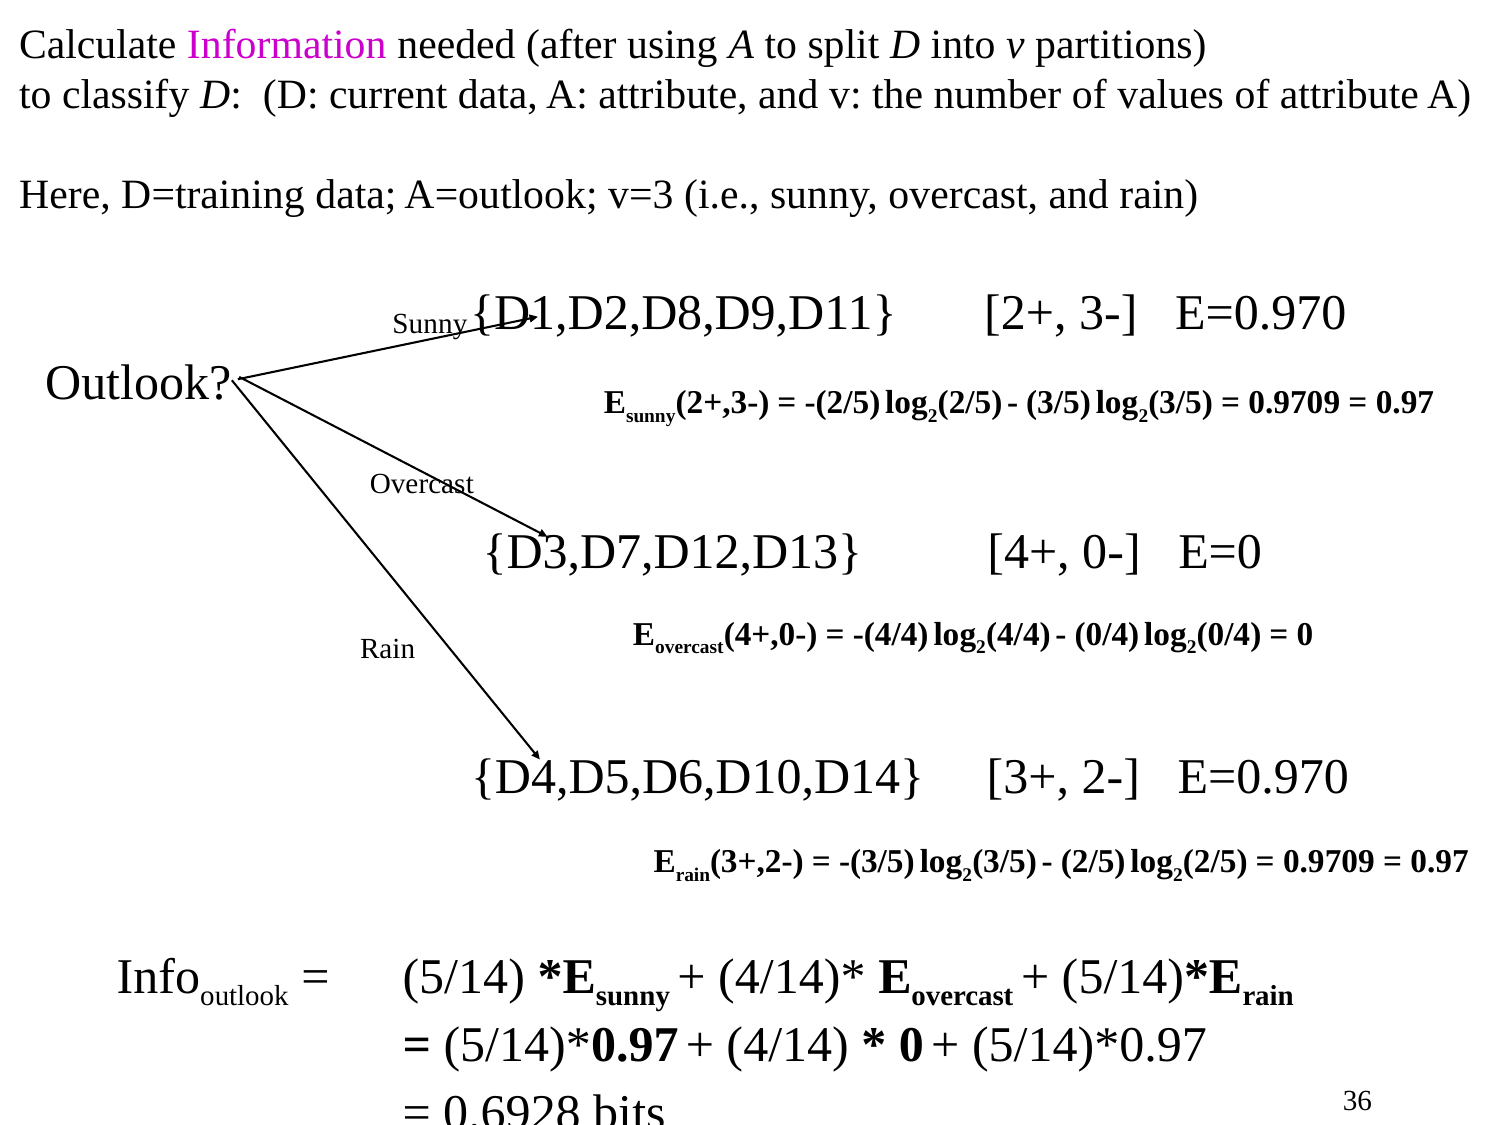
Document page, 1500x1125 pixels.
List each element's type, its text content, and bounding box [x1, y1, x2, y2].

text_box Eovercast(4+,0-) = -(4/4) log2(4/4) - (0/4) log2(0/4) = 0 [618, 590, 1329, 665]
text_box Sunny [377, 296, 483, 347]
text_box {D1,D2,D8,D9,D11} [2+, 3-] E=0.970 [455, 272, 1386, 347]
text_box Esunny(2+,3-) = -(2/5) log2(2/5) - (3/5) log2(3/5) = 0.9709 = 0.97 [589, 359, 1458, 434]
text_box {D3,D7,D12,D13} [4+, 0-] E=0 [468, 510, 1277, 586]
text_box {D4,D5,D6,D10,D14} [3+, 2-] E=0.970 [456, 735, 1389, 811]
text_box Overcast [354, 456, 489, 507]
slide_number 36 [1322, 1073, 1388, 1125]
text_box [489, 506, 548, 537]
text_box Outlook? [30, 342, 247, 417]
text_box [483, 314, 538, 329]
text_box Calculate Information needed (after using A to split D into v partitions) to classify D: (D: current data, A: attribute, and v: the number of values of attribute A) Here, D=training data; A=outlook; v=3 (i.e., sunny, overcast, and rain) [4, 9, 1488, 225]
text_box (5/14) *Esunny + (4/14)* Eovercast + (5/14)*Erain = (5/14)*0.97 + (4/14) * 0 + (5/14)*0.97 = 0.6928 bits [387, 935, 1322, 1125]
text_box Infooutlook = [101, 935, 374, 1019]
text_box Erain(3+,2-) = -(3/5) log2(3/5) - (2/5) log2(2/5) = 0.9709 = 0.97 [638, 818, 1485, 893]
text_box [431, 625, 540, 760]
text_box Rain [345, 622, 431, 672]
